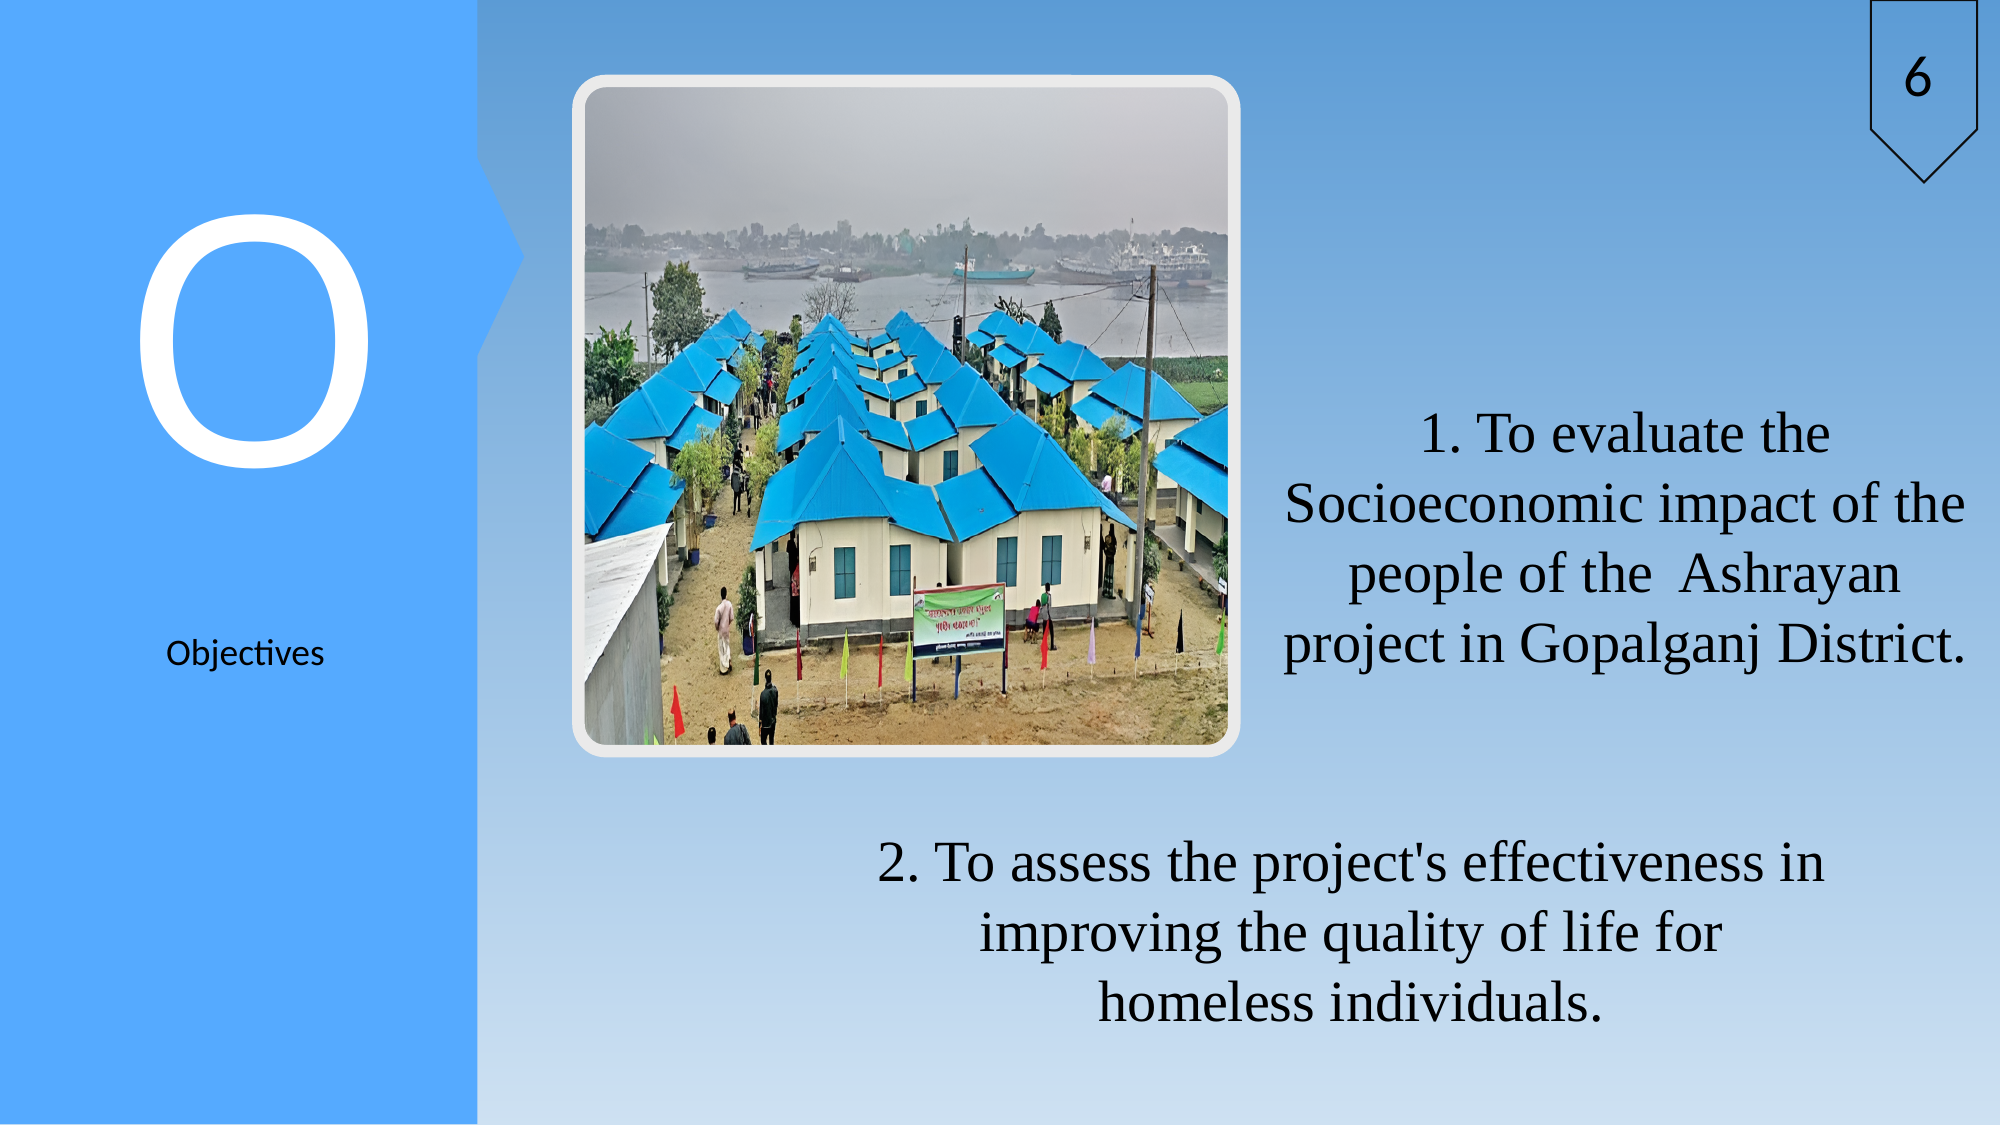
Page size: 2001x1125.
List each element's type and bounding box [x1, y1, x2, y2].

text_box [0, 0, 525, 1125]
text_box [852, 416, 2000, 1044]
text_box [1870, 0, 1978, 183]
picture [578, 80, 1235, 752]
